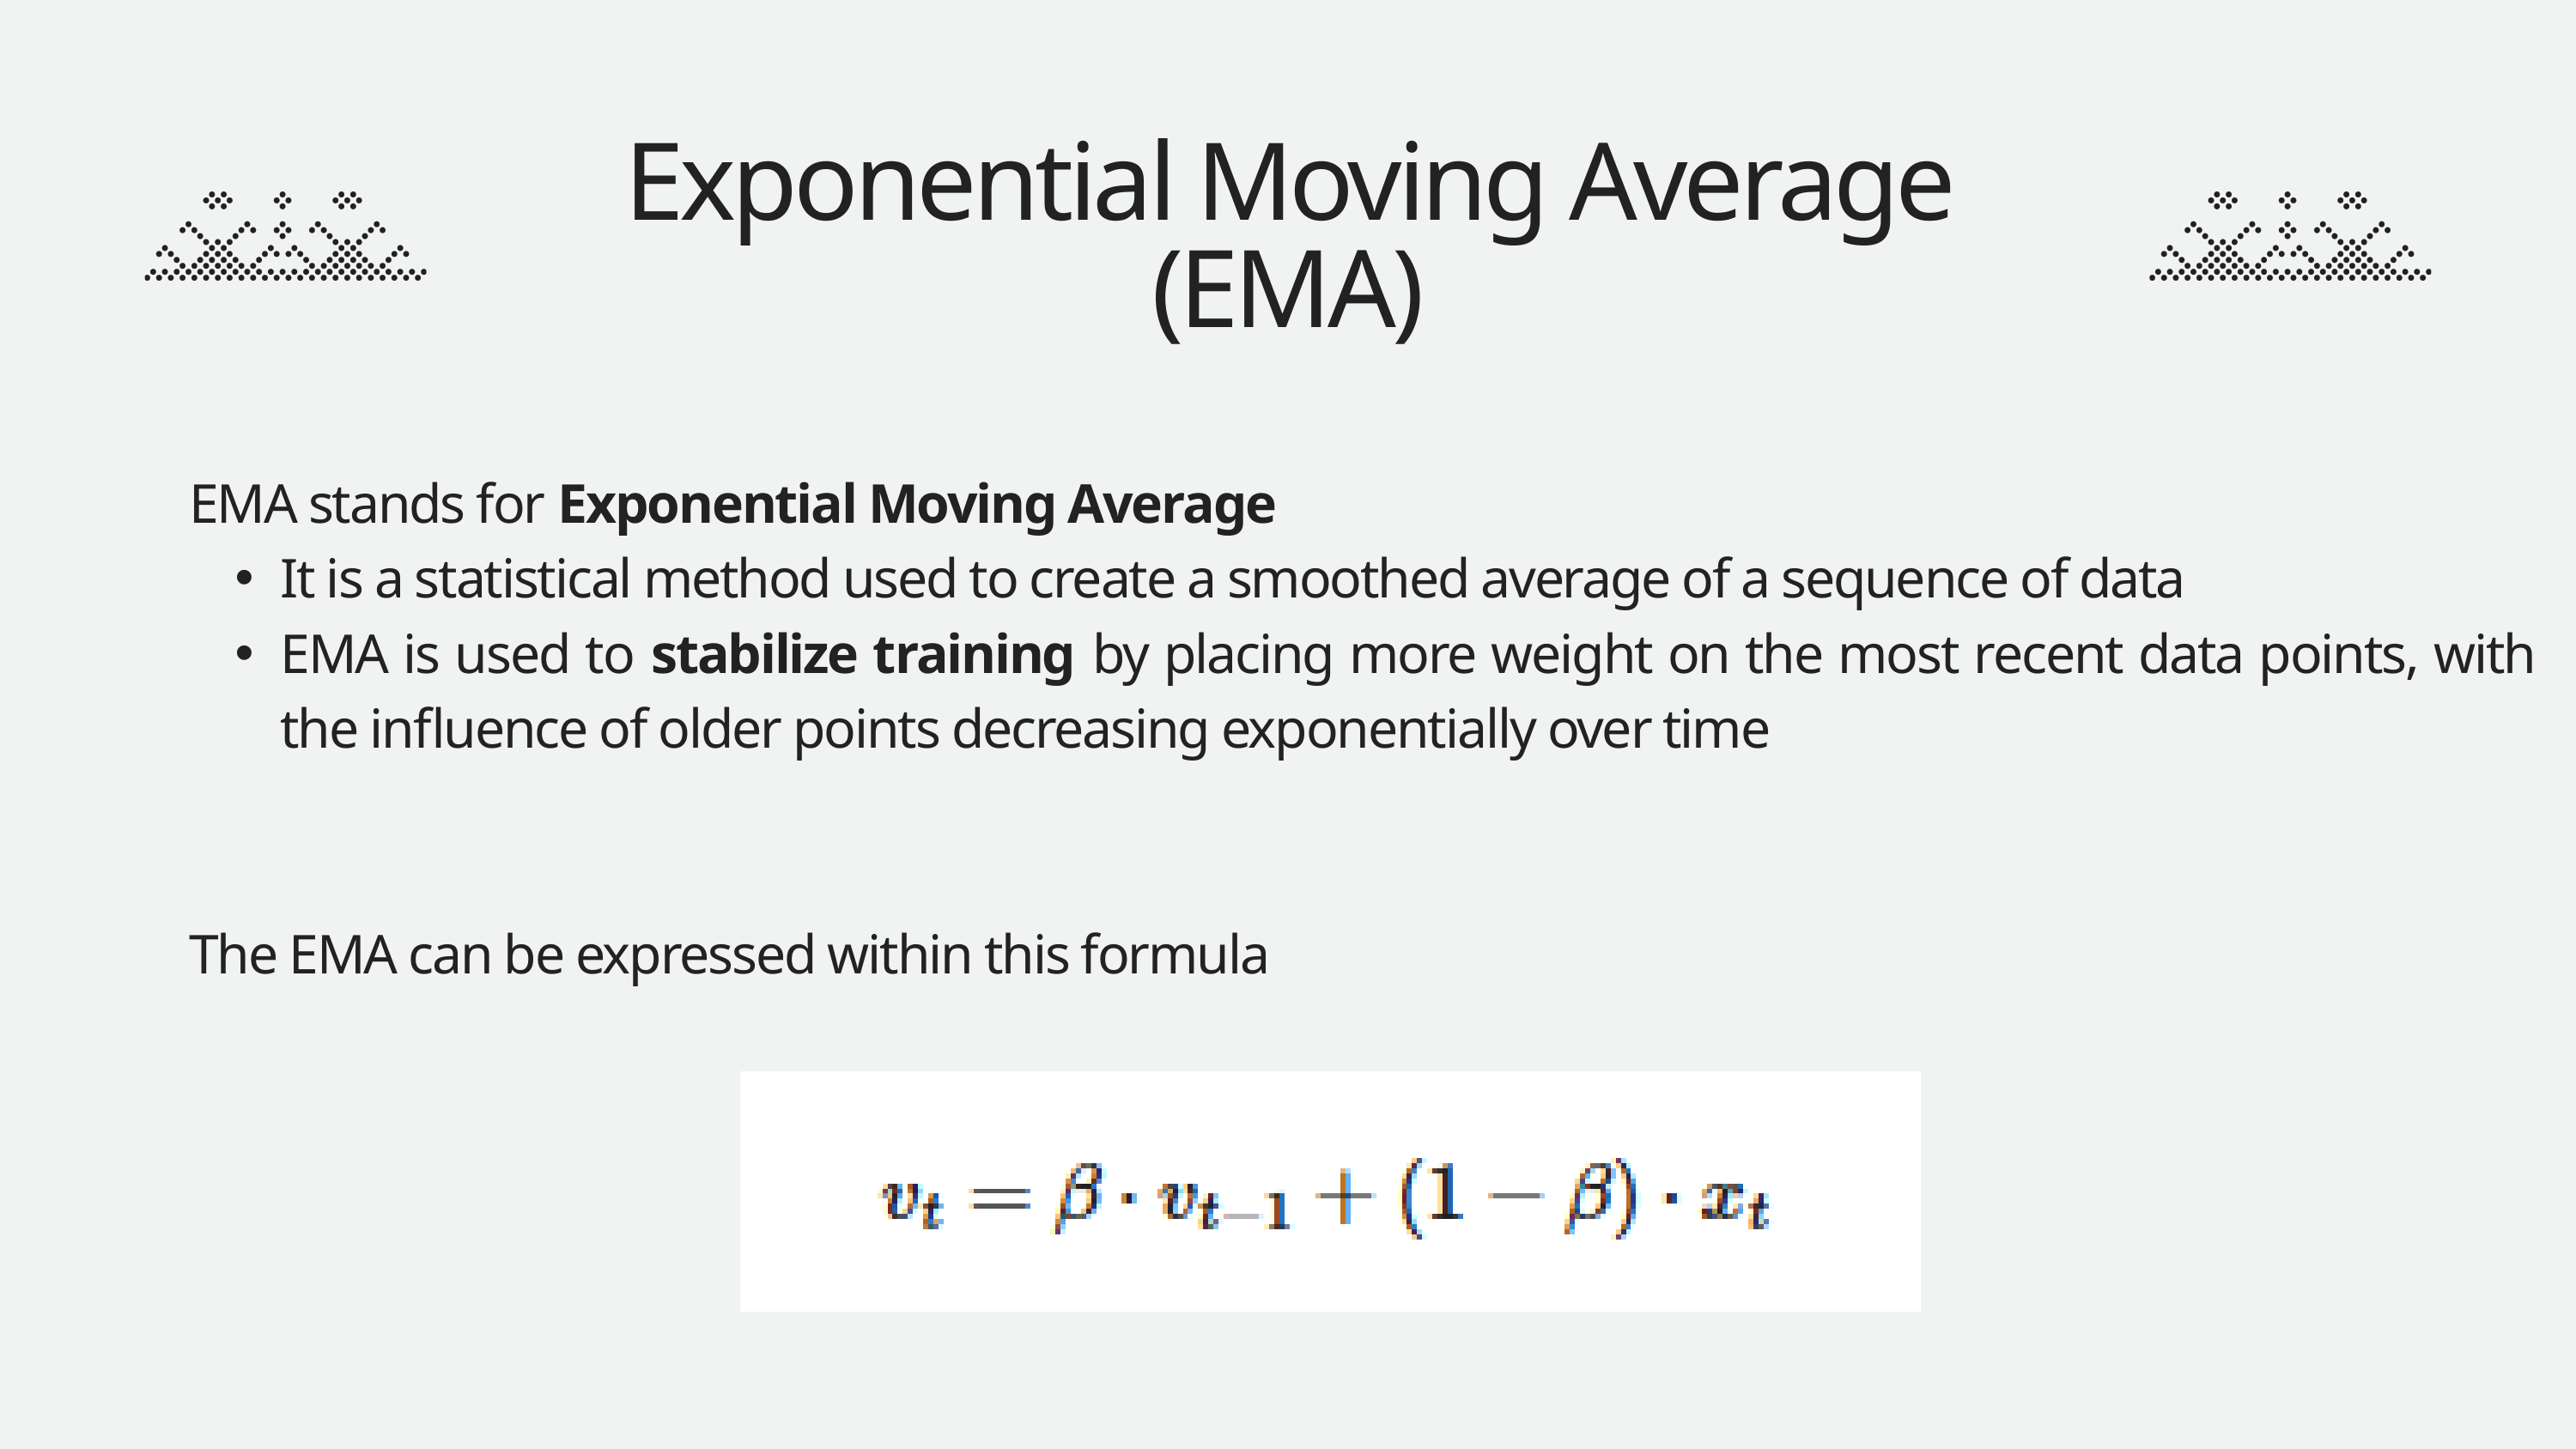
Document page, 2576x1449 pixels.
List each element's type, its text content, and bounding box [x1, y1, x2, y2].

text_box [740, 1071, 1922, 1312]
text_box [144, 191, 427, 281]
text_box Exponential Moving Average (EMA) [570, 134, 2006, 349]
text_box [2149, 191, 2432, 281]
text_box EMA stands for Exponential Moving Average It is a statistical method used to create a smoothed average of a sequence of data EMA is used to stabilize training by placing more weight on the most recent data points, with the influence of older points decreasing exponentially over time The EMA can be expressed within this formula [189, 458, 2537, 985]
